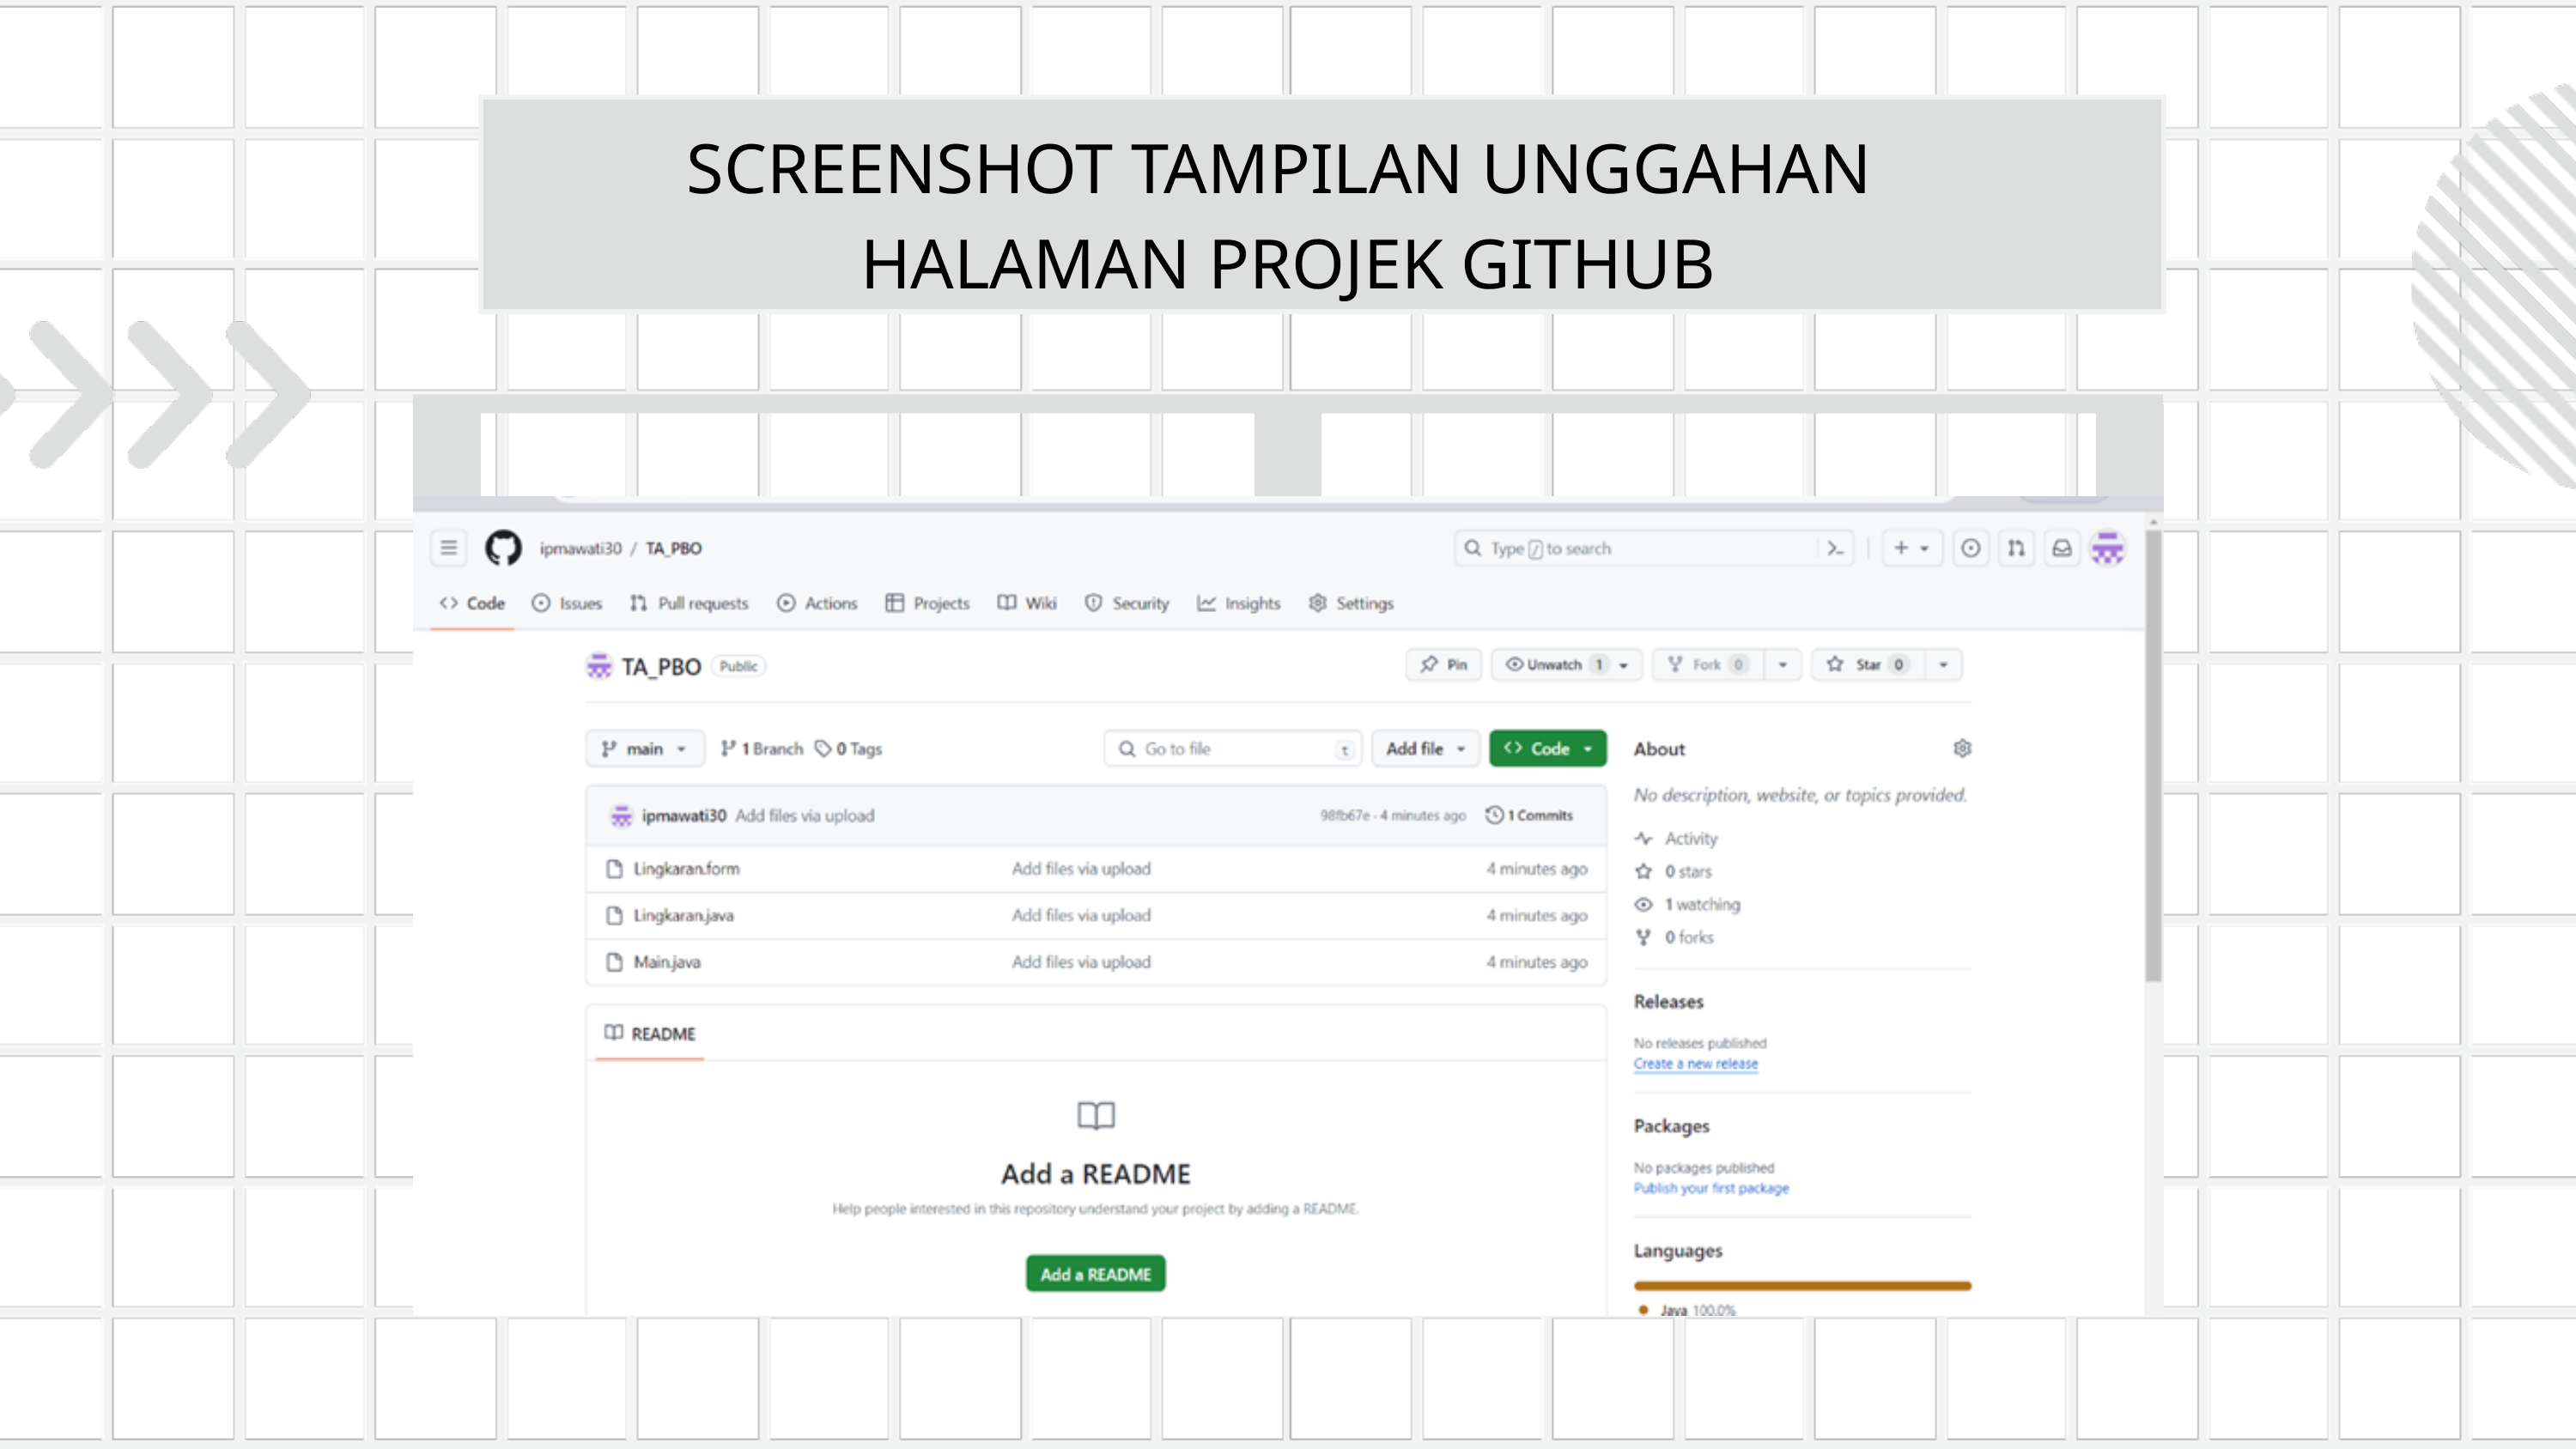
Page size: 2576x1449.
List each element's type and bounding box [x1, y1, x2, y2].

text_box [2095, 403, 2164, 497]
text_box [1254, 403, 1322, 497]
text_box [0, 0, 2576, 1449]
text_box [412, 403, 481, 497]
text_box [480, 96, 2164, 312]
